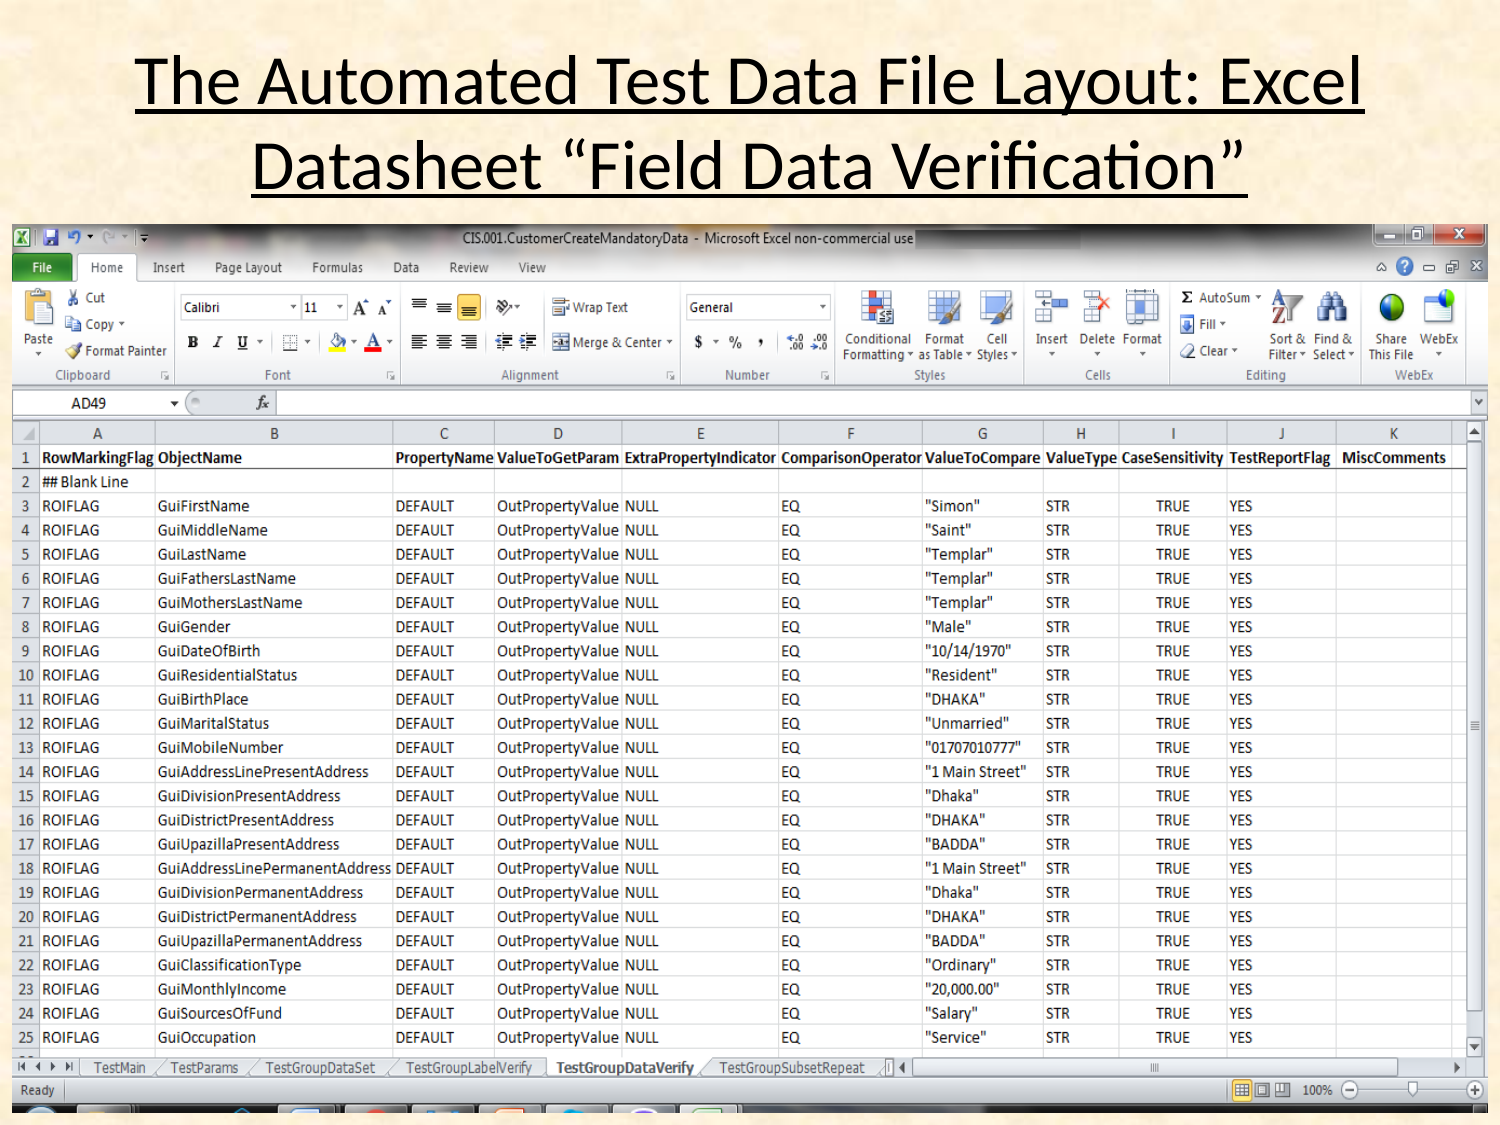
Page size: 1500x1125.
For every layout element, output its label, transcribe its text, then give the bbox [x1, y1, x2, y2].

picture [0, 0, 1500, 1125]
title The Automated Test Data File Layout: Excel Datasheet “Field Data Verification” [24, 24, 1475, 213]
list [12, 224, 1488, 1113]
